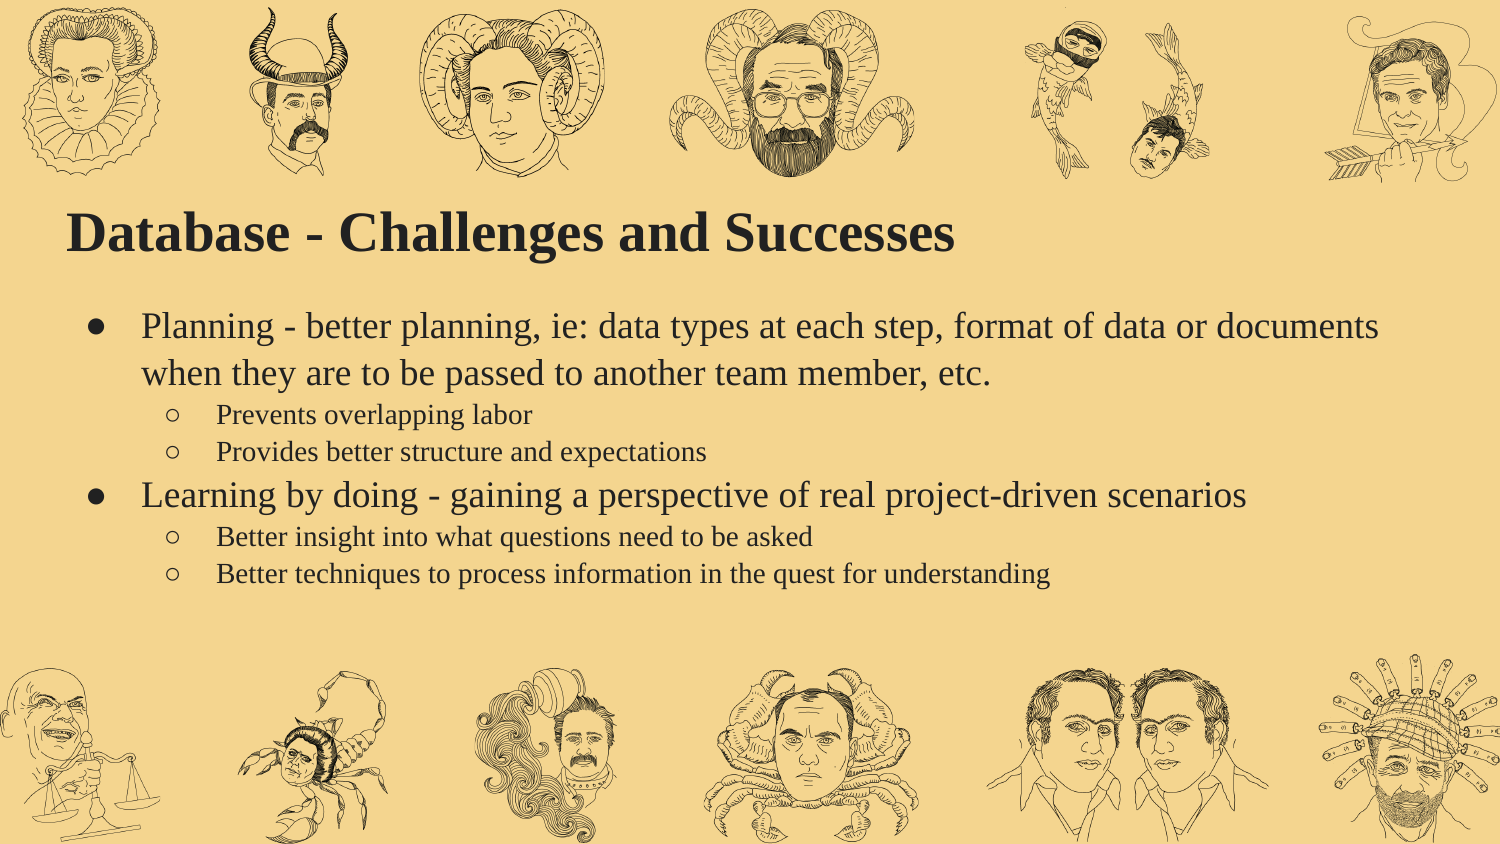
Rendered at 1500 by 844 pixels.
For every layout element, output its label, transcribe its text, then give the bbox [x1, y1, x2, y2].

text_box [2, 7, 1498, 186]
list Planning - better planning, ie: data types at each step, format of data or documents when they are to be passed to another team member, etc. Prevents overlapping labor Provides better structure and expectations Learning by doing - gaining a perspective of real project-driven scenarios Better insight into what questions need to be asked Better techniques to process information in the quest for understanding [51, 283, 1449, 652]
title Database - Challenges and Successes [51, 194, 1449, 280]
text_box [0, 653, 1500, 844]
